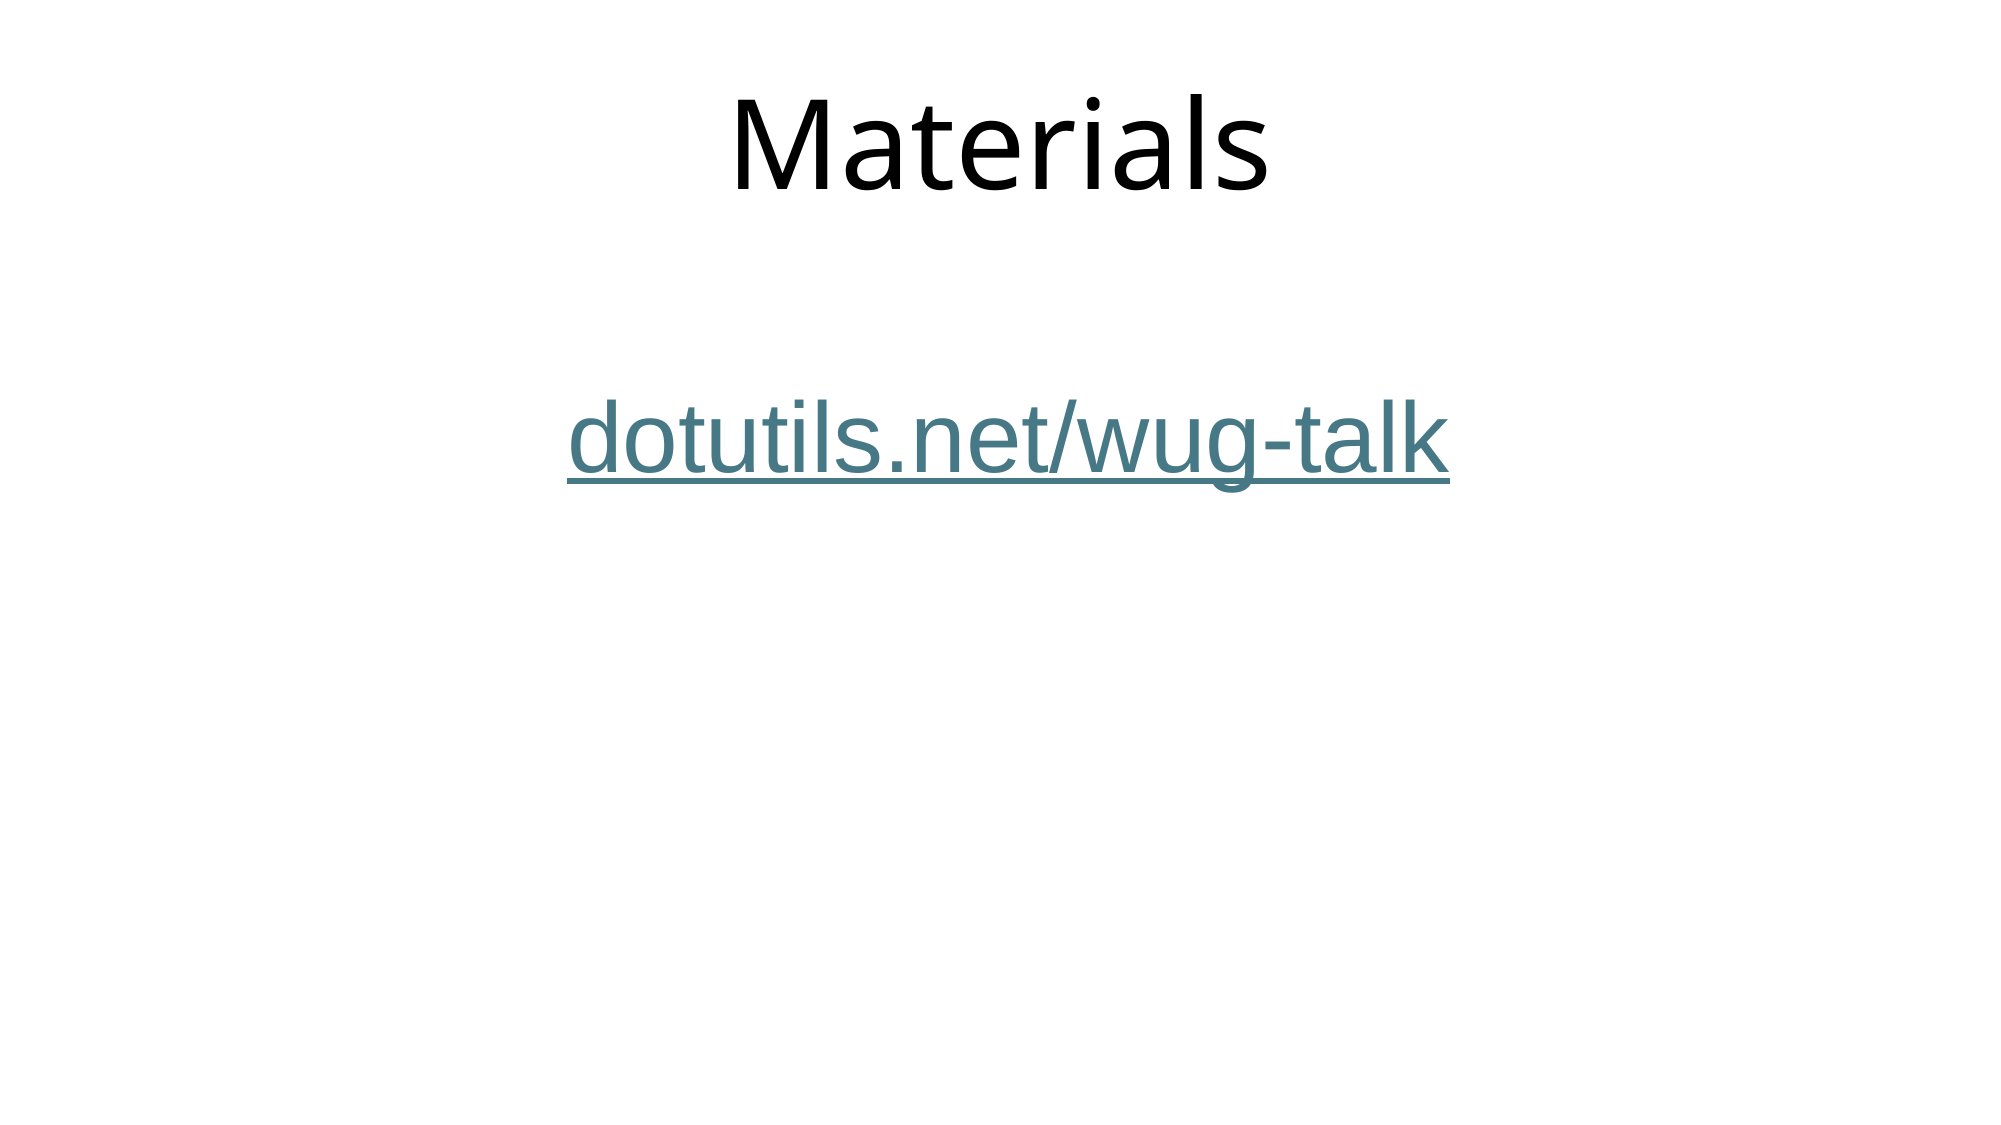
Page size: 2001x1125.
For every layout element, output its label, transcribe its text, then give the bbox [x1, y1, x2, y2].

subtitle dotutils.net/wug-talk [145, 245, 1113, 961]
text_box [1113, 245, 1931, 961]
title Materials [249, 75, 1750, 224]
